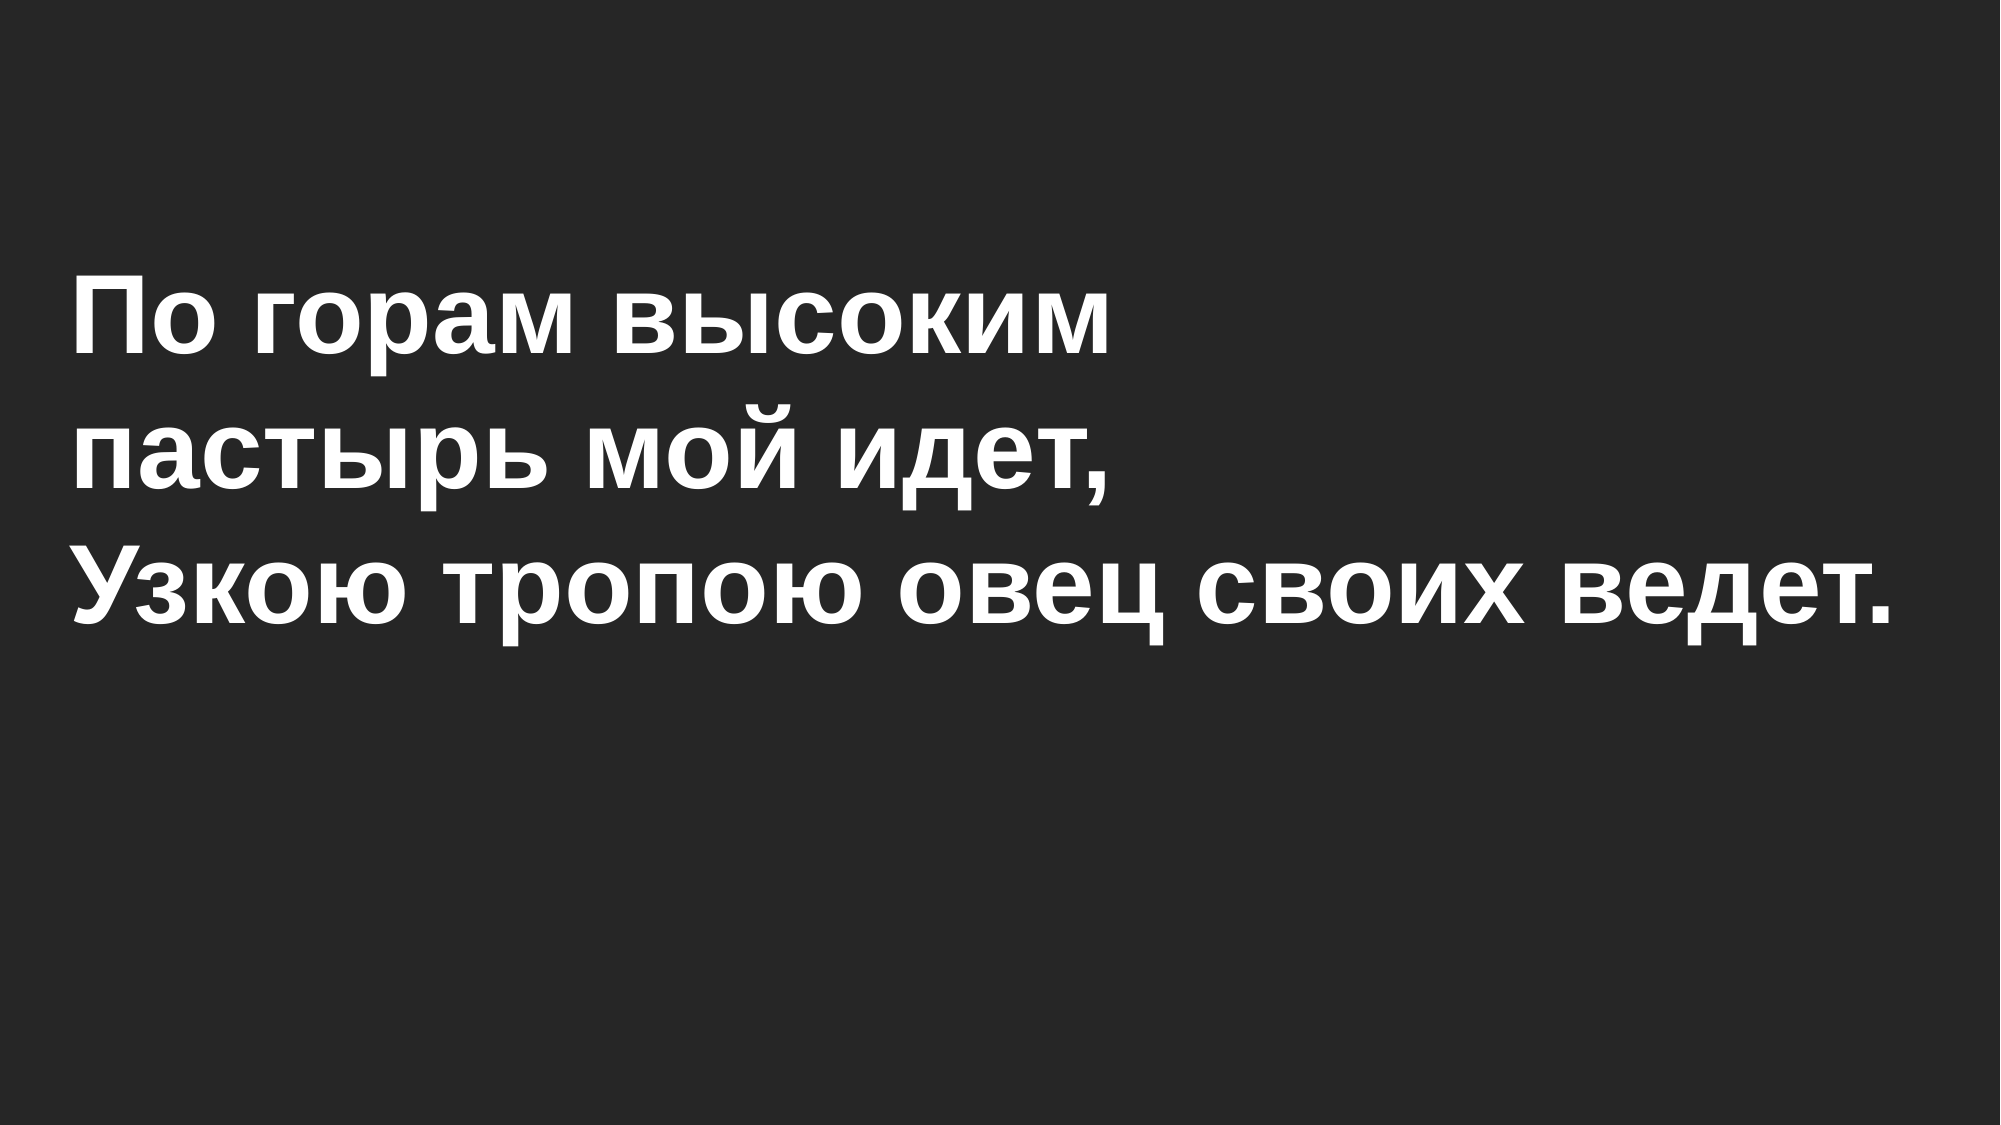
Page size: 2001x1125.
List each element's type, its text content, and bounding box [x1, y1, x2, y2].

text_box По горам высоким пастырь мой идет, Узкою тропою овец своих ведет. [54, 233, 1973, 1125]
